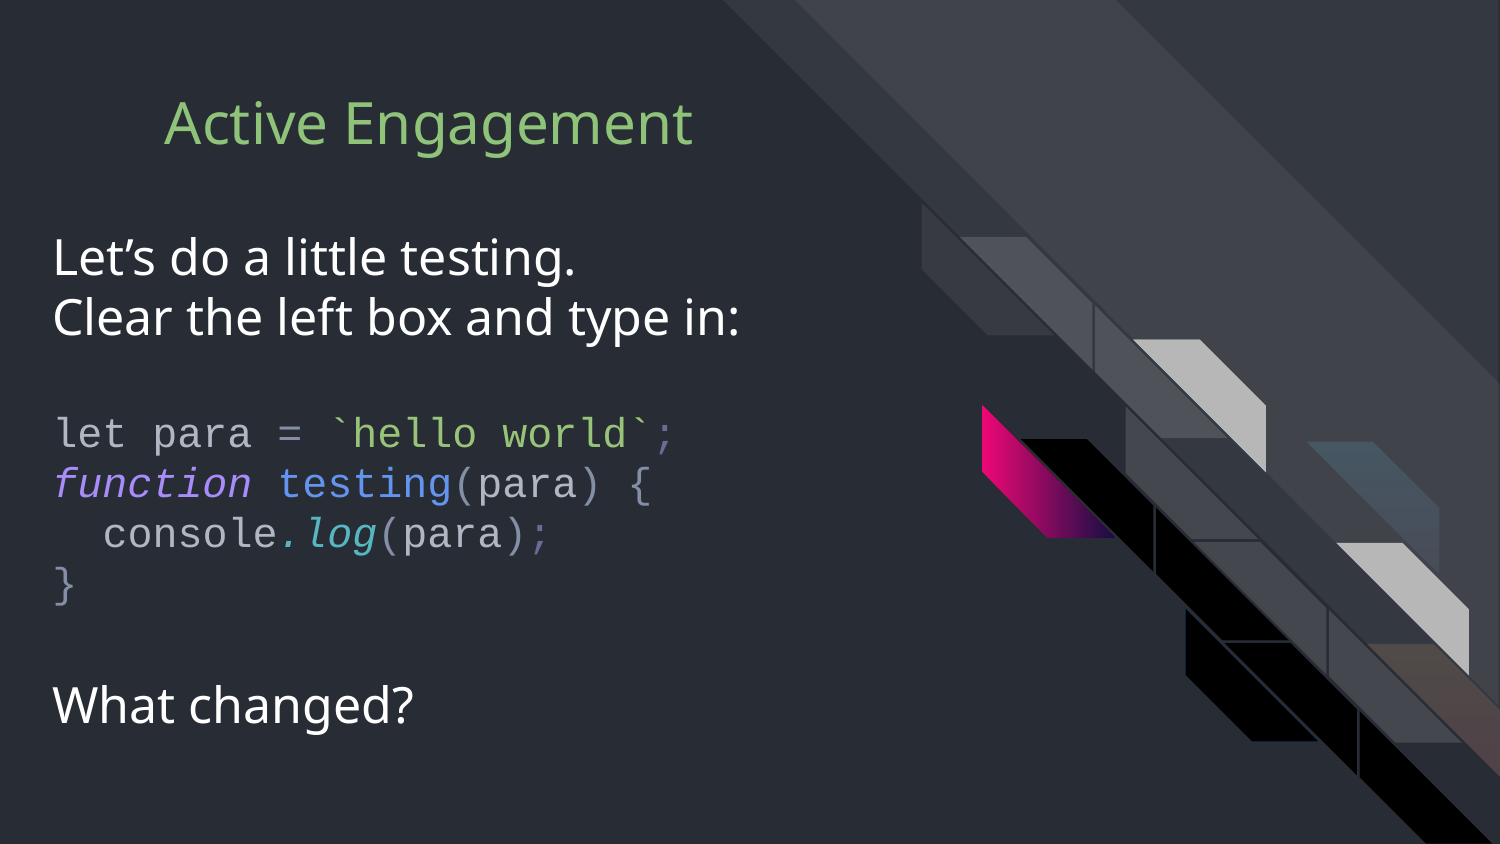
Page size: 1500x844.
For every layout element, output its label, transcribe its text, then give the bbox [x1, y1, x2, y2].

title Let’s do a little testing. Clear the left box and type in: let para = `hello world`; function testing(para) { console.log(para); } What changed? [37, 224, 888, 735]
